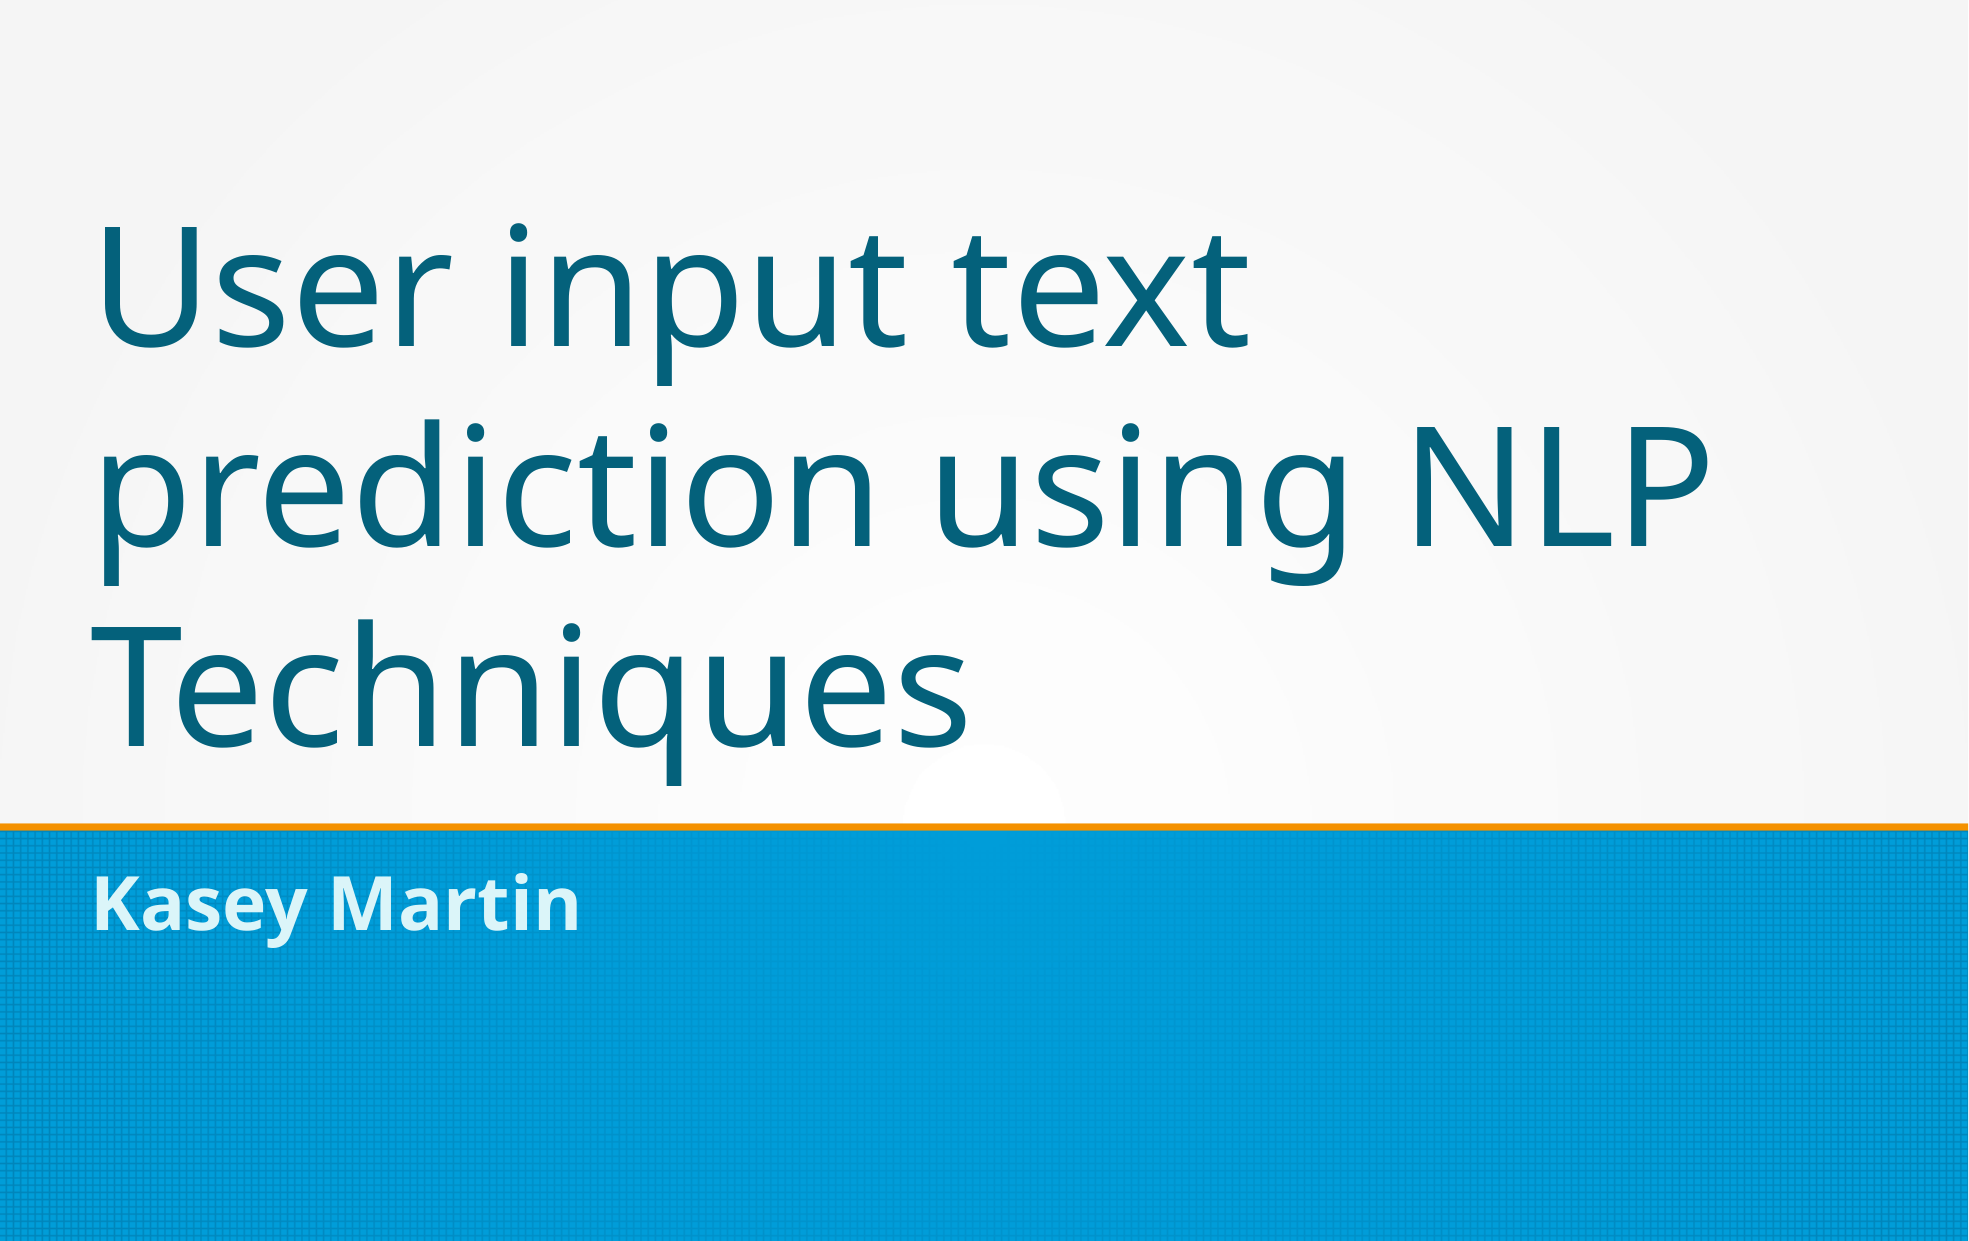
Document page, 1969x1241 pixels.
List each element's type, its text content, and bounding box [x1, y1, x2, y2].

picture [0, 0, 1969, 830]
text_box Kasey Martin [90, 855, 1861, 1110]
text_box User input text prediction using NLP Techniques [89, 49, 1862, 780]
